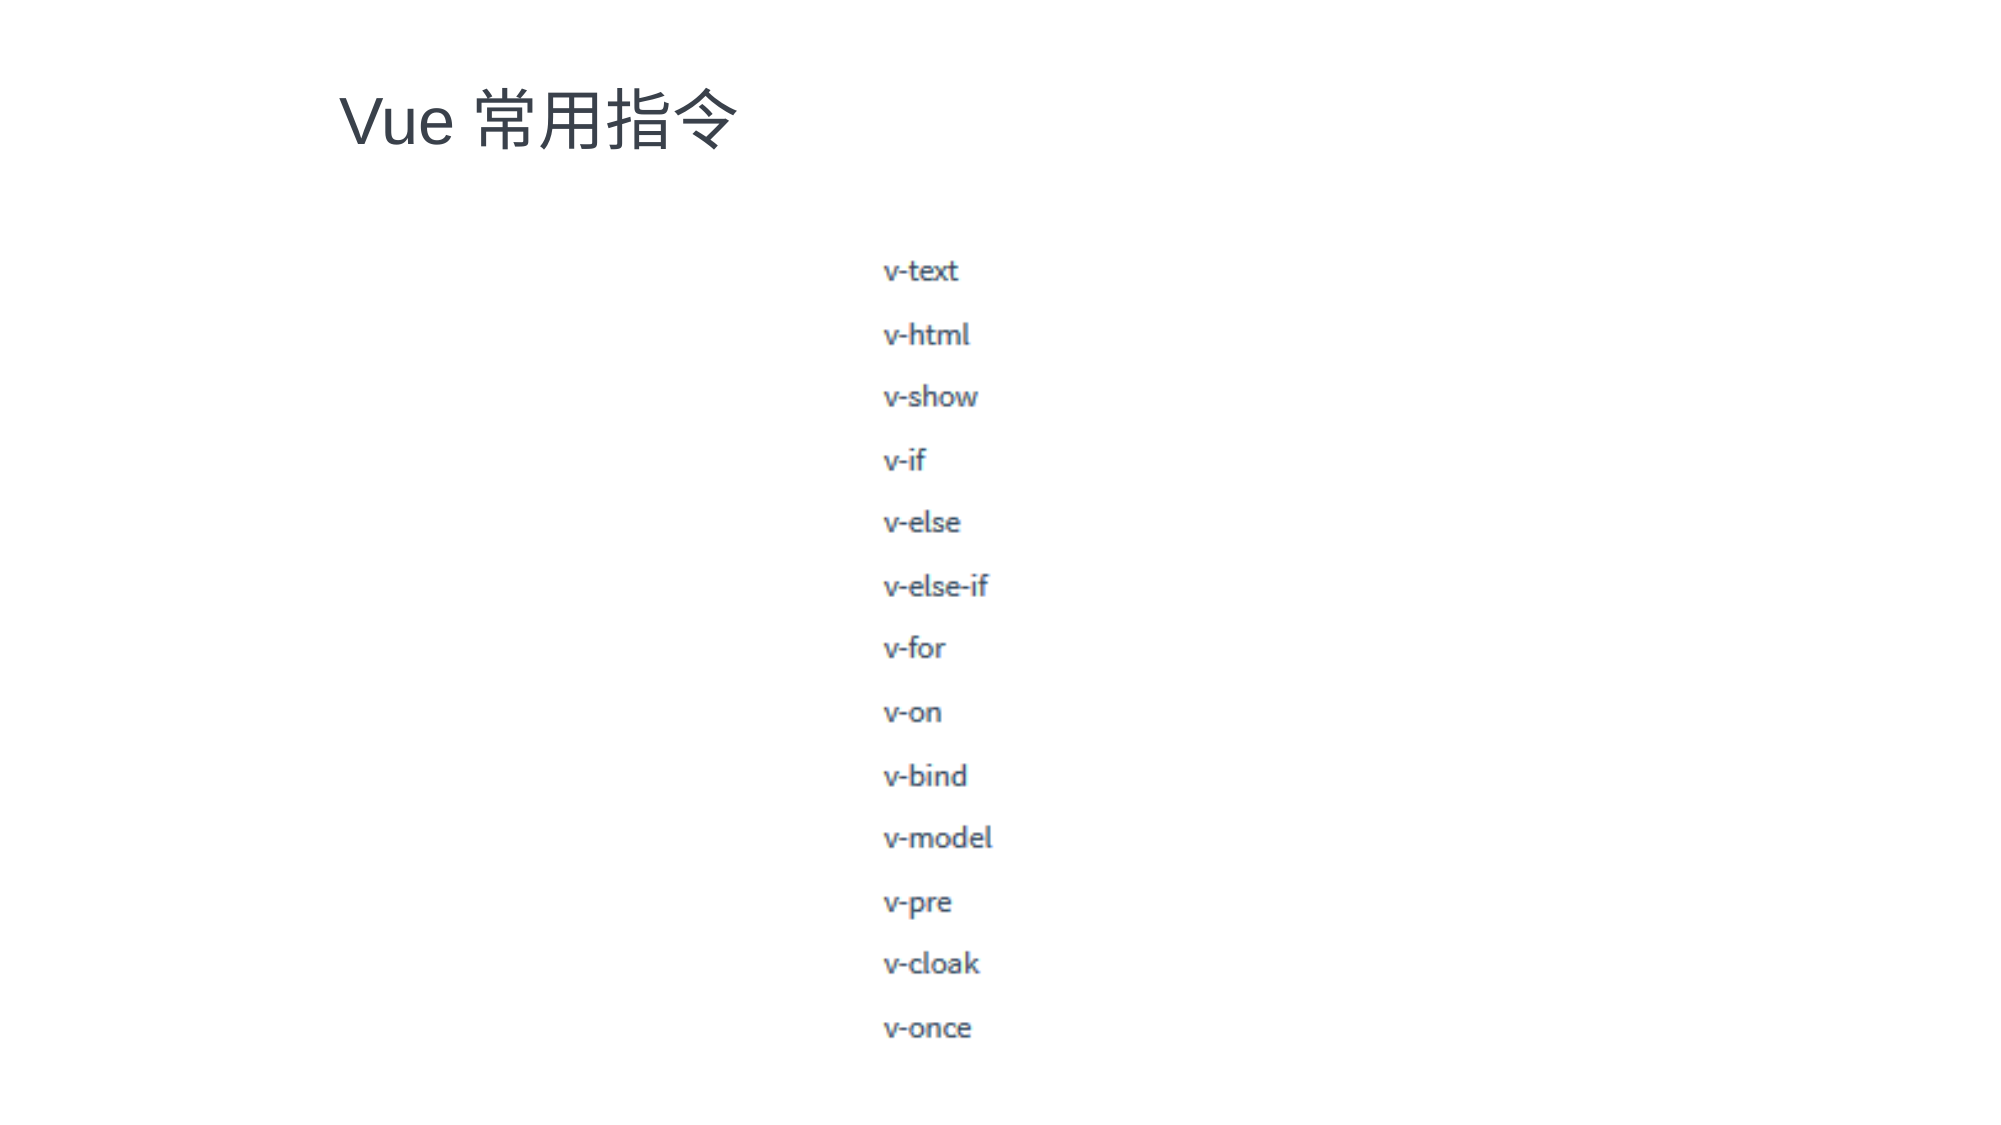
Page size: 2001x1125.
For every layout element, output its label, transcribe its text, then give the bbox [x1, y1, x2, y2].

title Vue常用指令 [324, 45, 1675, 175]
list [811, 237, 1250, 1058]
